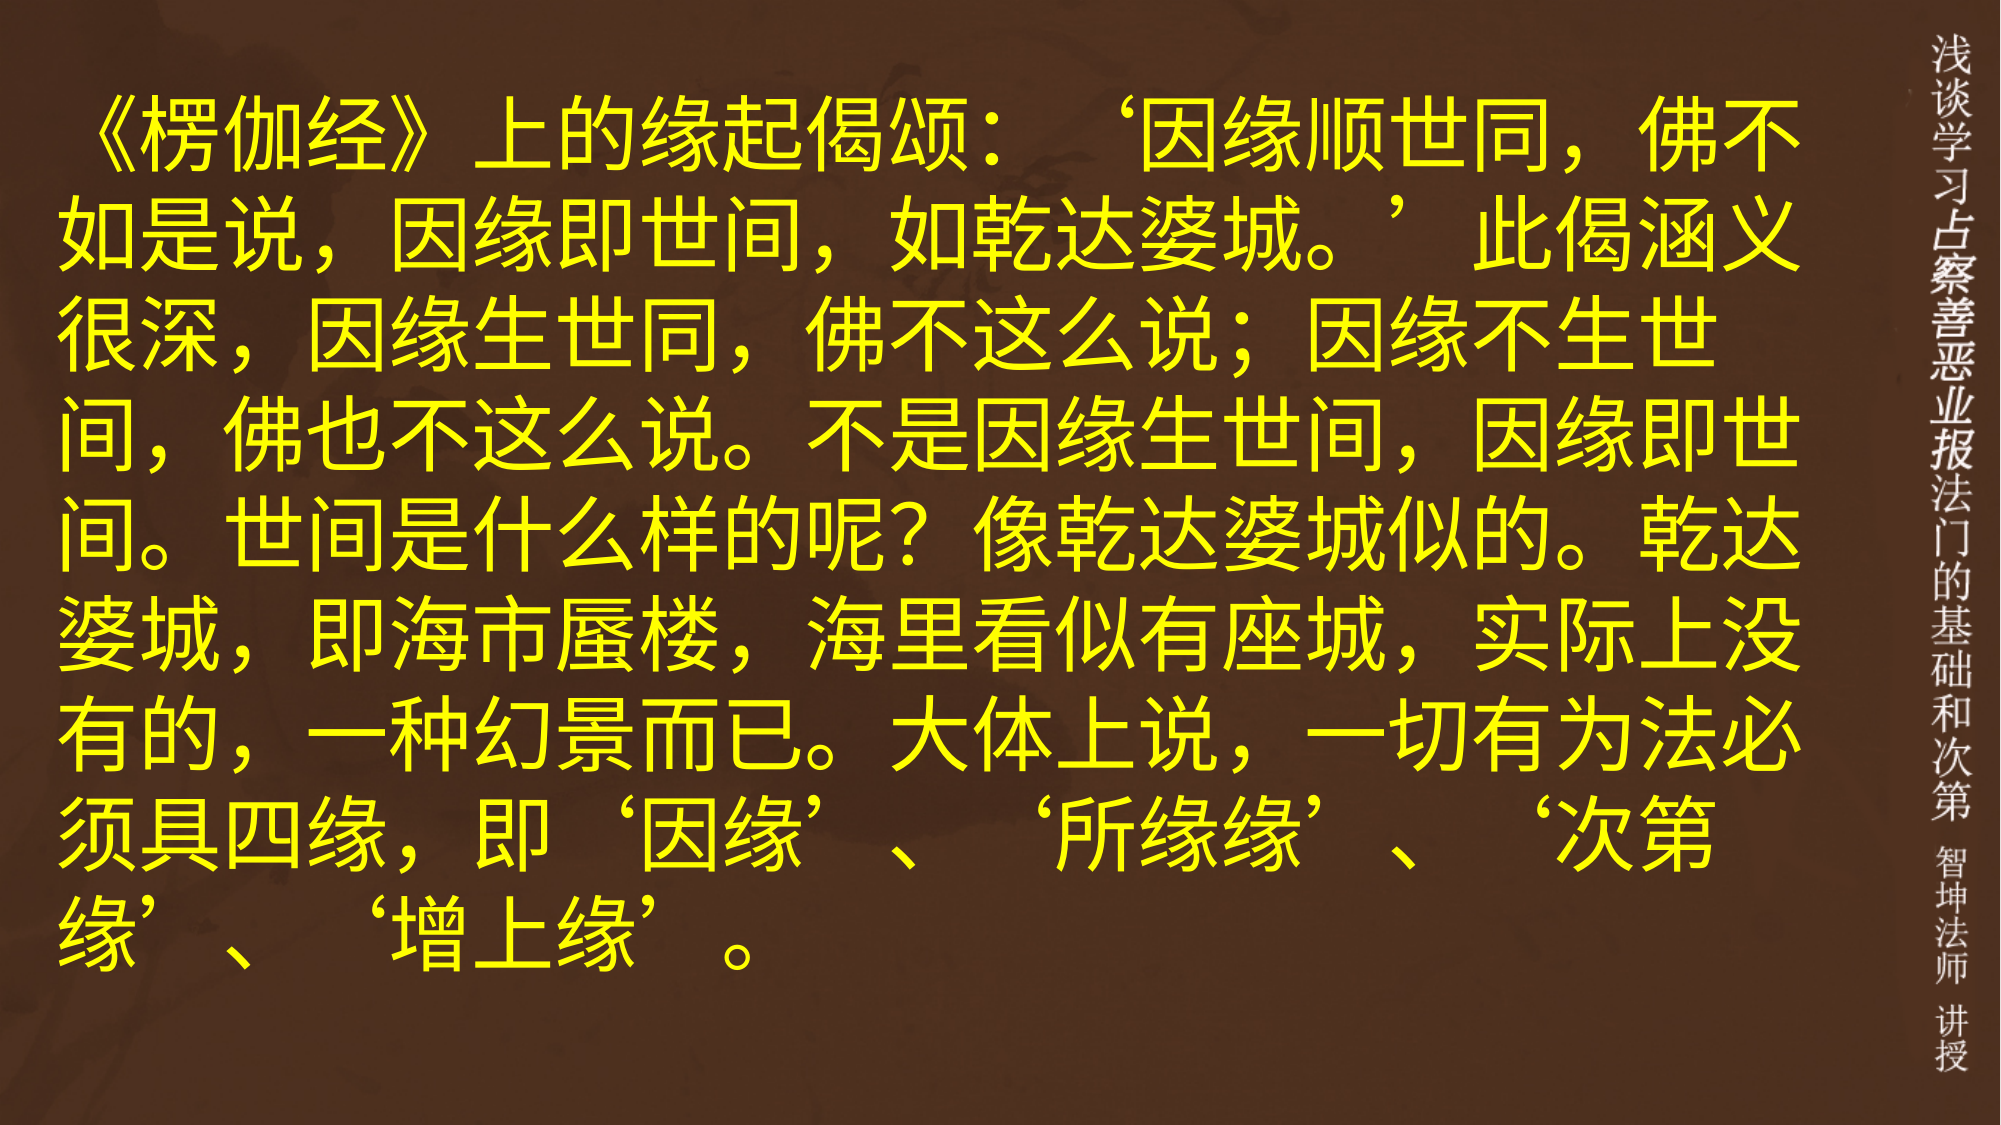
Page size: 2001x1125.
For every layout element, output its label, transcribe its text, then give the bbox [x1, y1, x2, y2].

text_box 《楞伽经》上的缘起偈颂：‘因缘顺世同，佛不如是说，因缘即世间，如乾达婆城。’此偈涵义很深，因缘生世同，佛不这么说；因缘不生世间，佛也不这么说。不是因缘生世间，因缘即世间。世间是什么样的呢？像乾达婆城似的。乾达婆城，即海市蜃楼，海里看似有座城，实际上没有的，一种幻景而已。大体上说，一切有为法必须具四缘，即‘因缘’、‘所缘缘’、‘次第缘’、‘增上缘’。 [40, 75, 1893, 990]
picture [0, 0, 2001, 1125]
